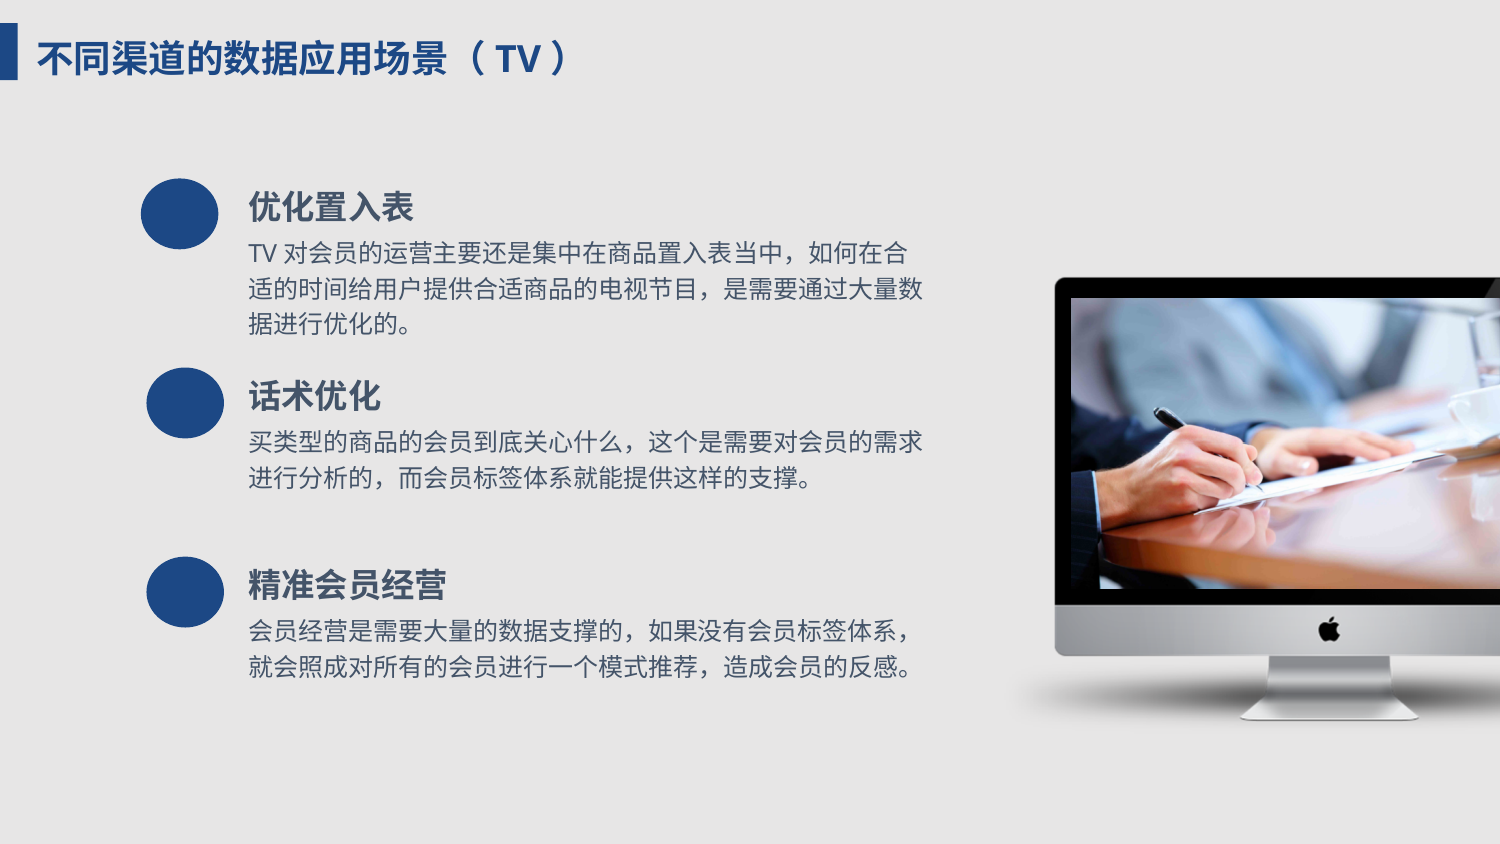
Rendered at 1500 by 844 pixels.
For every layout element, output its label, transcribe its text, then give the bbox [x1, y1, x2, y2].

text_box [140, 178, 219, 250]
text_box 优化置入表 TV对会员的运营主要还是集中在商品置入表当中，如何在合适的时间给用户提供合适商品的电视节目，是需要通过大量数据进行优化的。 [248, 178, 933, 340]
text_box [0, 23, 18, 81]
text_box [146, 367, 224, 439]
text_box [1004, 245, 1500, 752]
text_box 话术优化 买类型的商品的会员到底关心什么，这个是需要对会员的需求进行分析的，而会员标签体系就能提供这样的支撑。 [248, 367, 933, 493]
text_box 不同渠道的数据应用场景（TV） [21, 27, 616, 87]
text_box [146, 556, 224, 628]
text_box 精准会员经营 会员经营是需要大量的数据支撑的，如果没有会员标签体系，就会照成对所有的会员进行一个模式推荐，造成会员的反感。 [248, 556, 933, 682]
